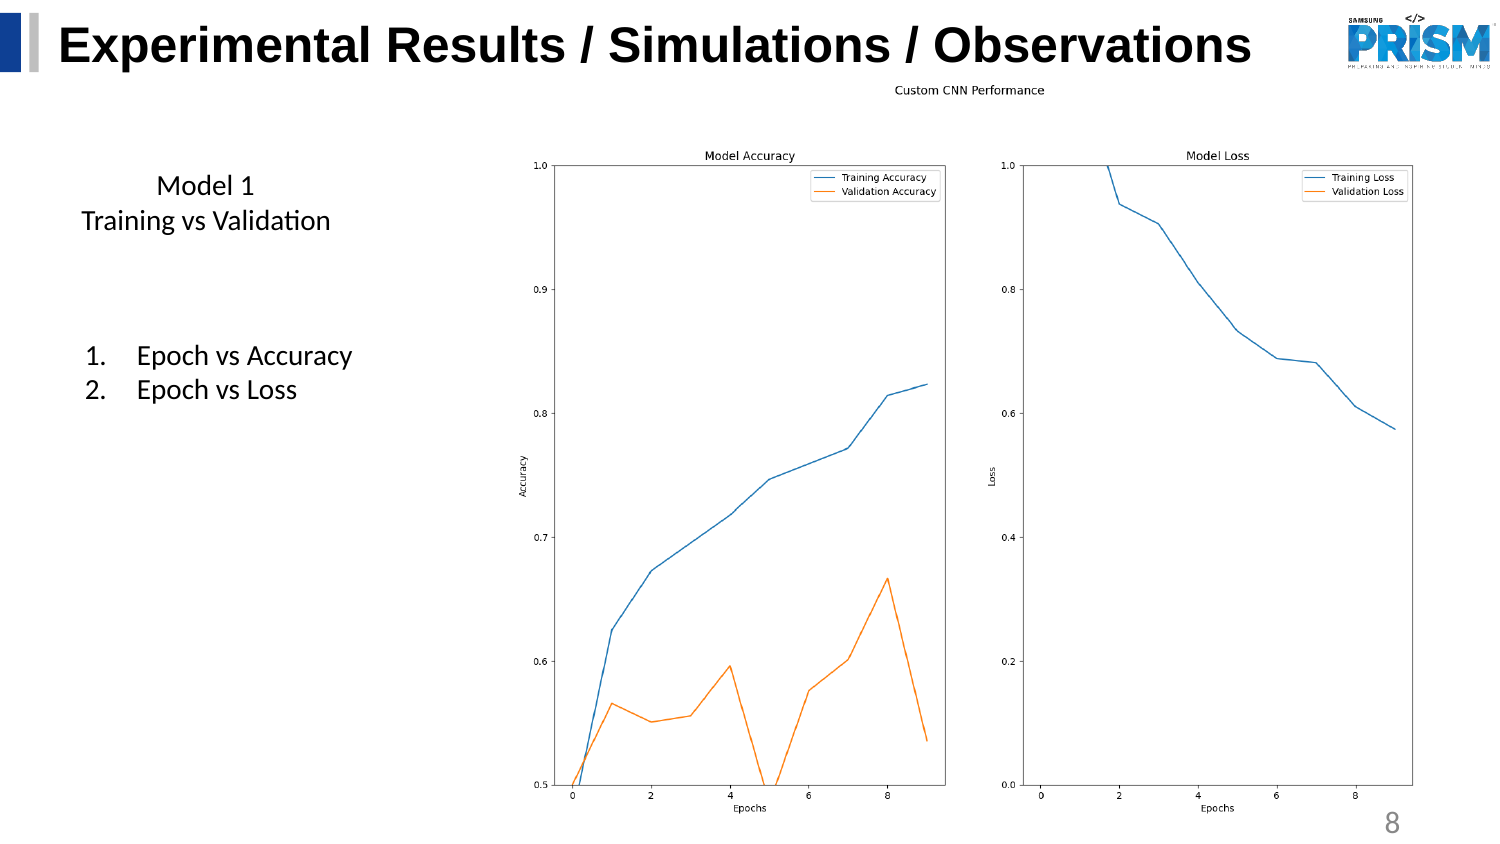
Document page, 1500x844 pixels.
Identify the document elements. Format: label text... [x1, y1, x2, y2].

text_box [29, 12, 39, 73]
text_box Epoch vs Accuracy Epoch vs Loss [46, 320, 377, 421]
text_box Model 1 Training vs Validation [66, 151, 389, 287]
text_box [0, 12, 21, 73]
picture [1345, 12, 1500, 72]
slide_number ‹#› [1074, 827, 1412, 844]
text_box Experimental Results / Simulations / Observations [46, 6, 1333, 79]
picture [512, 78, 1419, 820]
